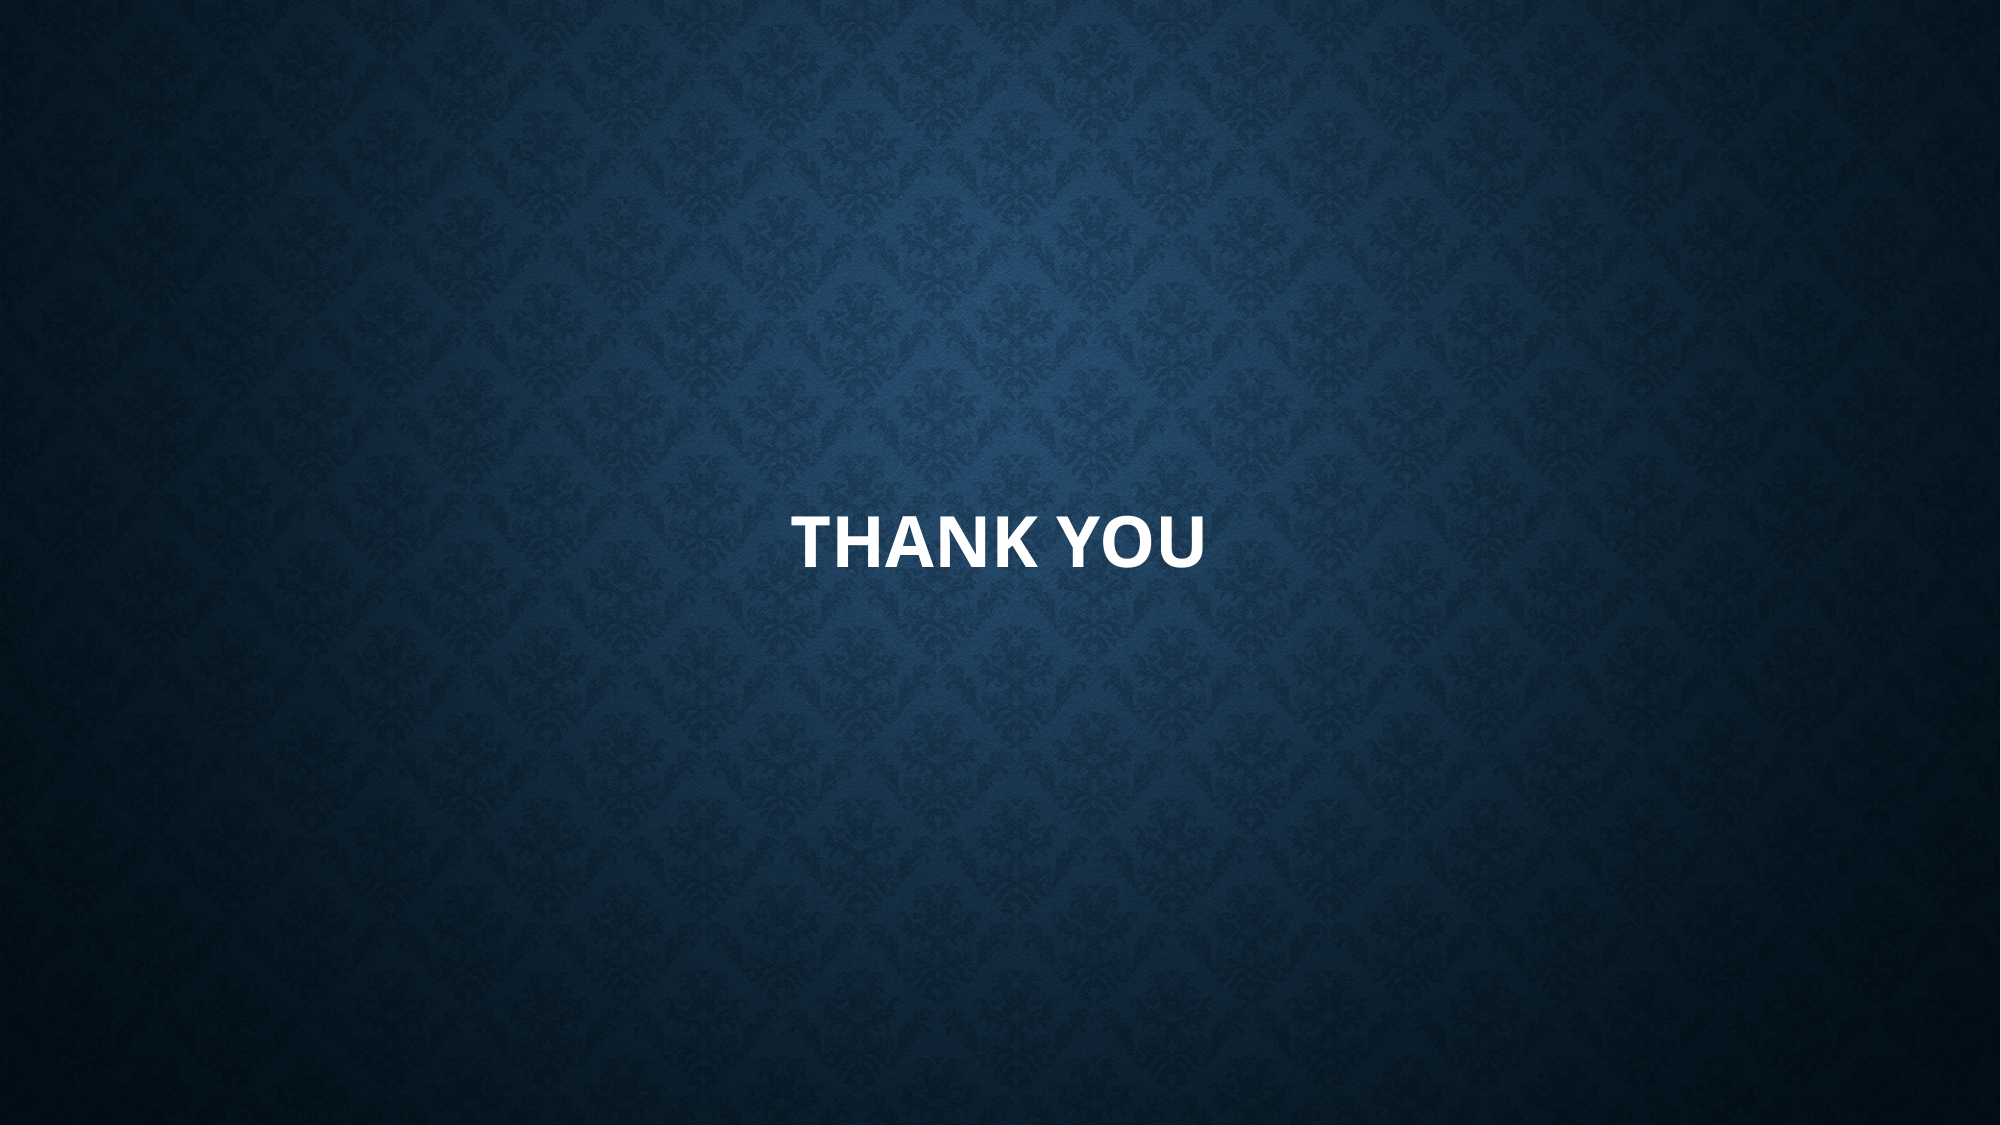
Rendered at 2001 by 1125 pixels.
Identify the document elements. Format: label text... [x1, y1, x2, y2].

title THANK YOU [150, 286, 1850, 803]
